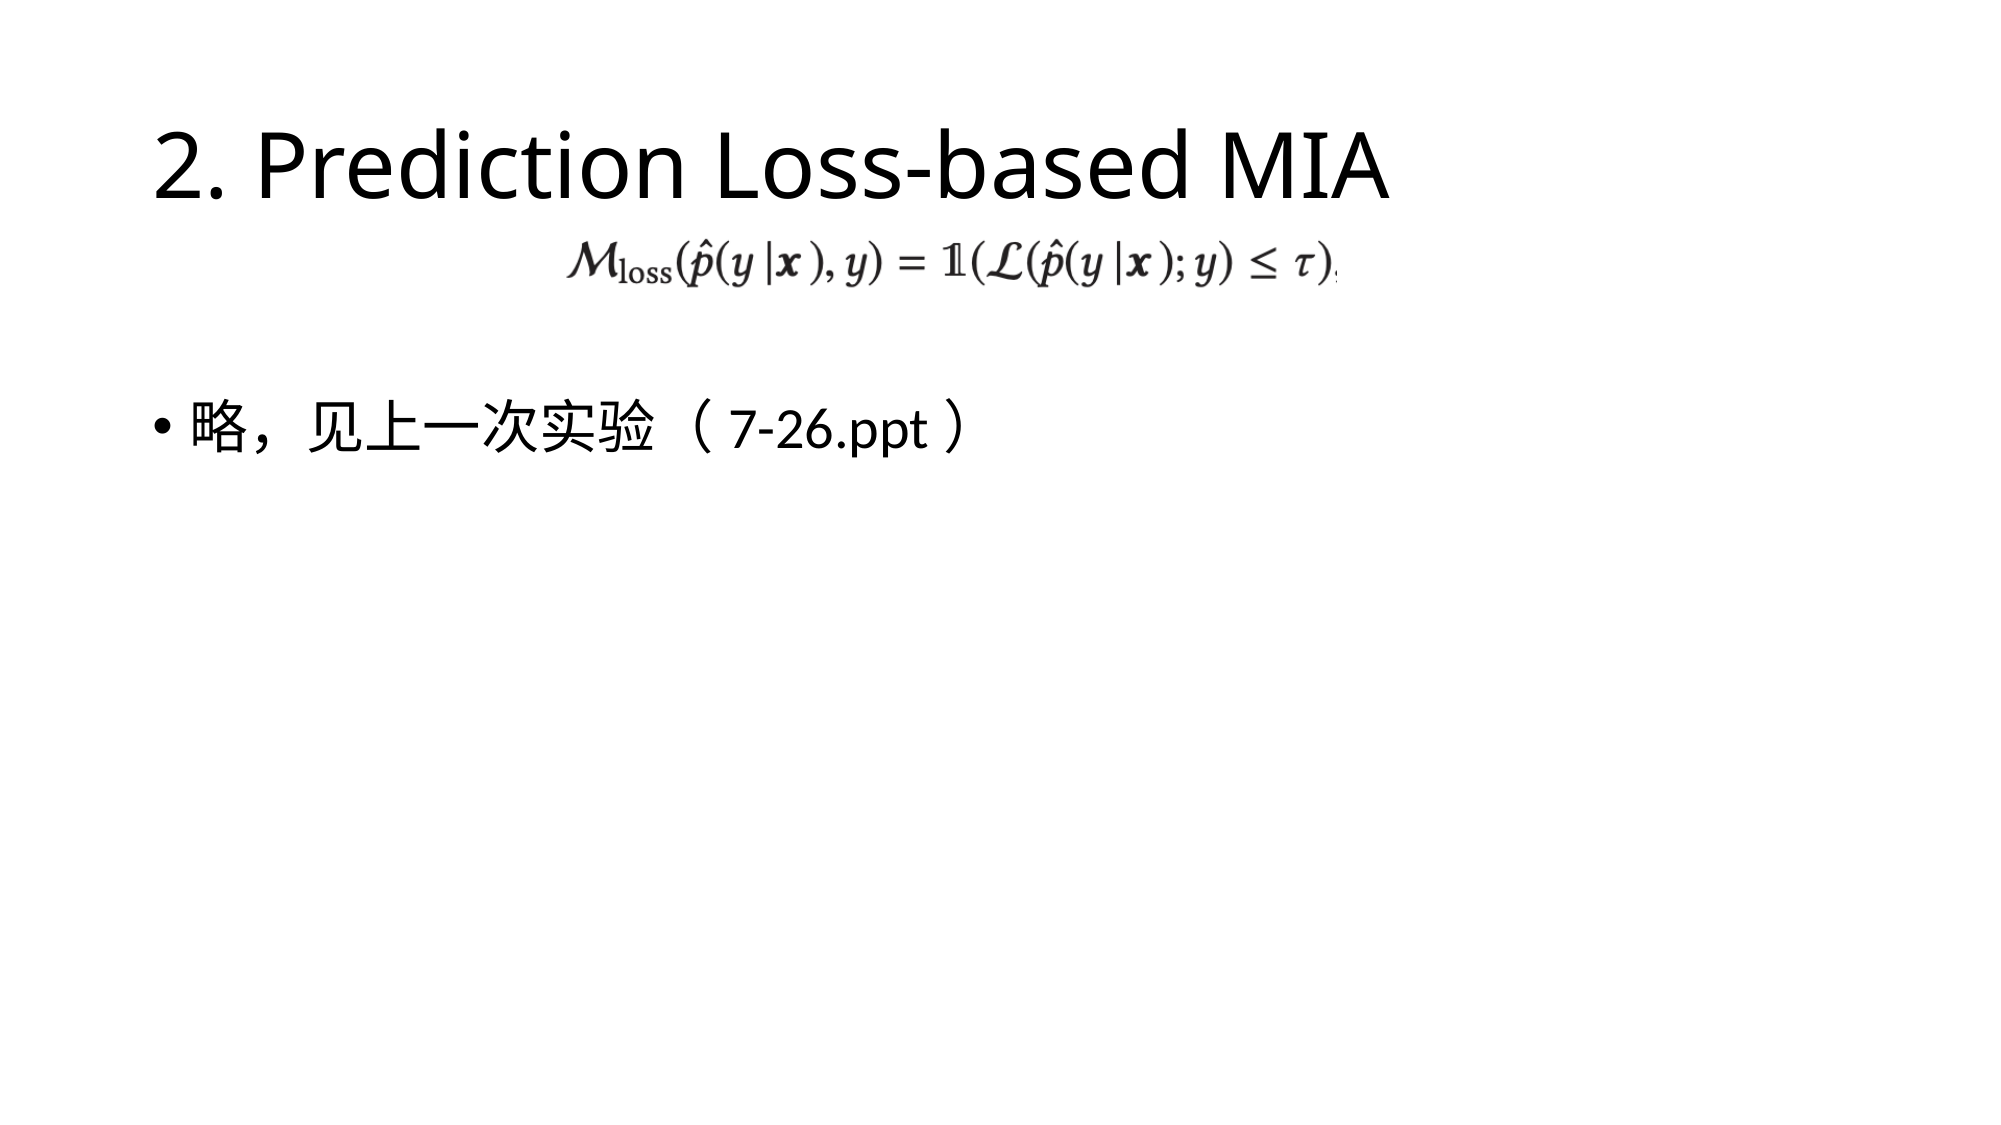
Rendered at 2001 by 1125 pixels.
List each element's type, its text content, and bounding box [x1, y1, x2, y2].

picture [559, 222, 1337, 300]
title 2. Prediction Loss-based MIA [137, 59, 1863, 278]
list 略，见上一次实验（7-26.ppt） [137, 299, 1863, 1014]
